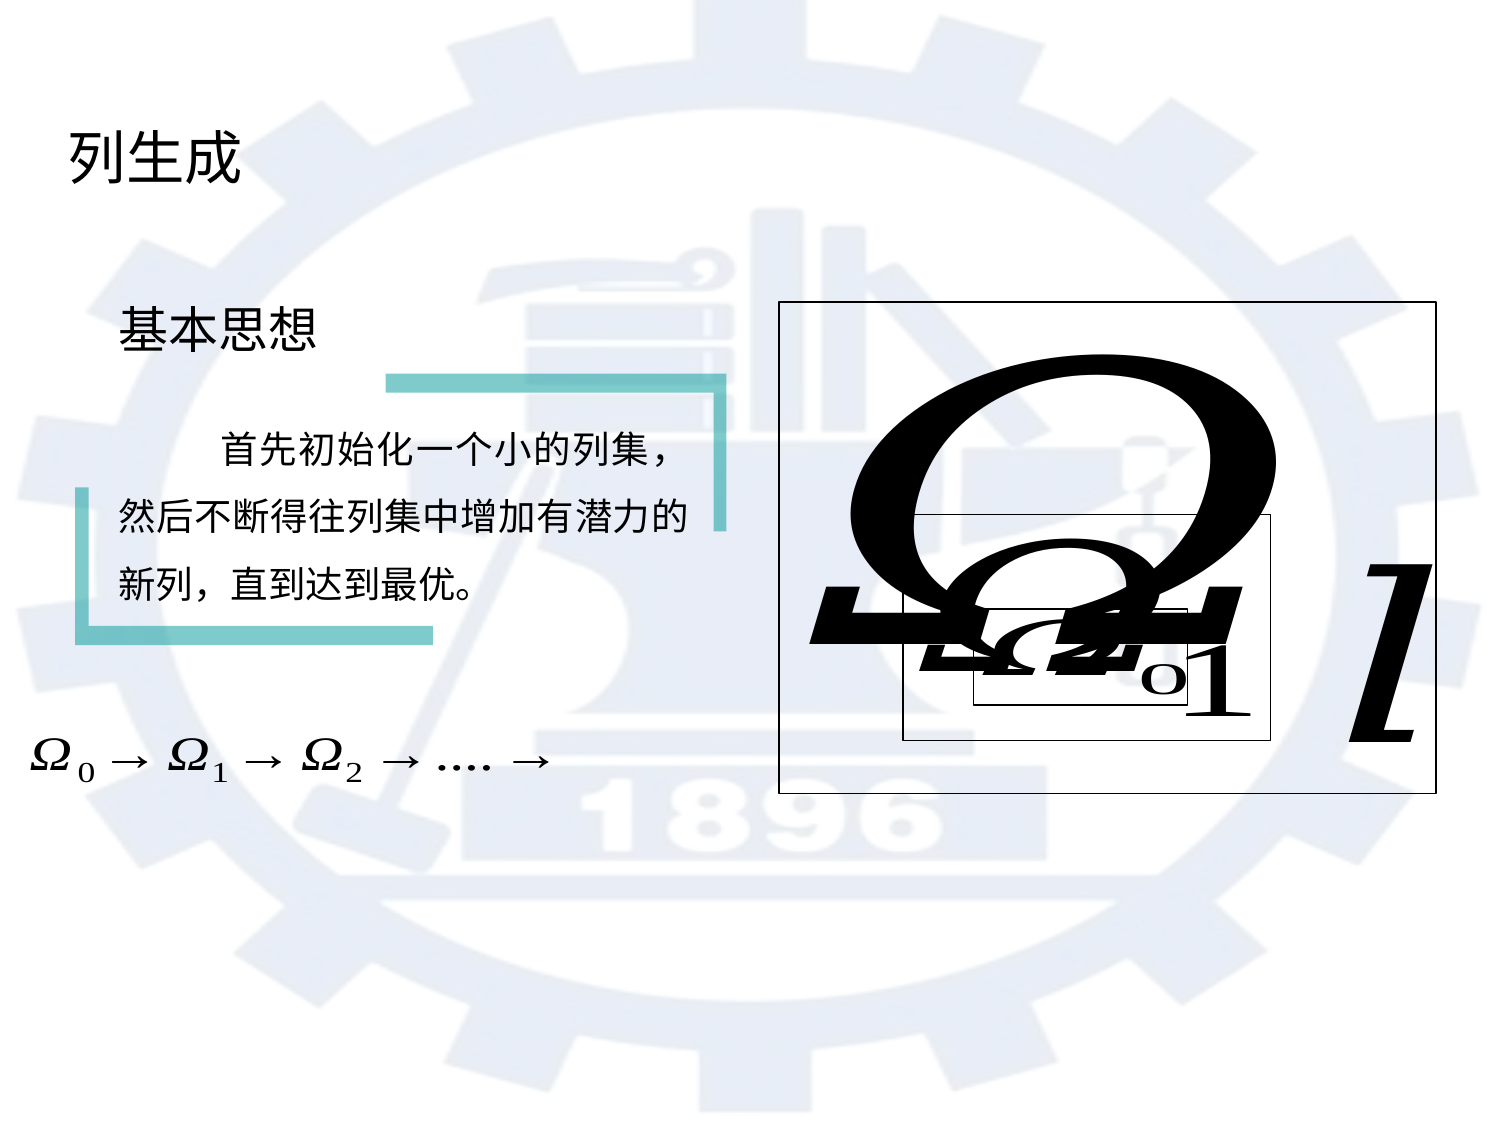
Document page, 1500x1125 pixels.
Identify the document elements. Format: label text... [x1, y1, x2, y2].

text_box 列生成 [52, 113, 1483, 200]
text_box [74, 290, 727, 646]
